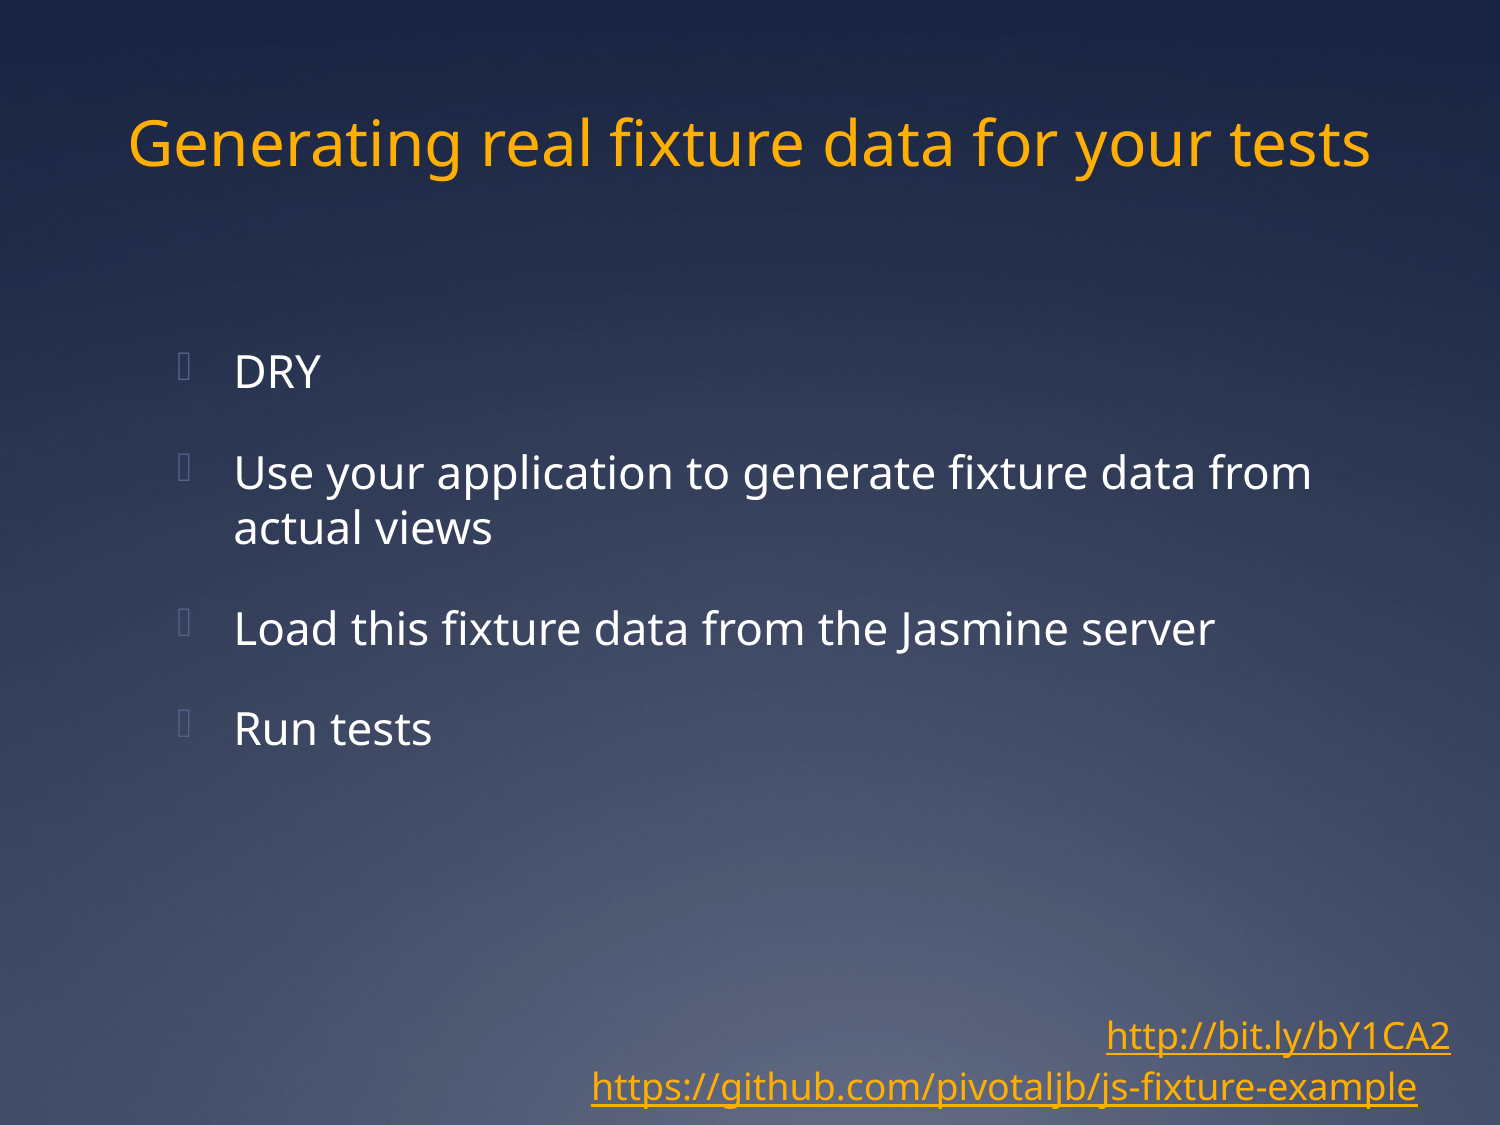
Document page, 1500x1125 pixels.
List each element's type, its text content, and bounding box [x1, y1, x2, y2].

title Generating real fixture data for your tests [100, 95, 1400, 225]
list DRY Use your application to generate fixture data from actual views Load this fixture data from the Jasmine server Run tests [162, 335, 1338, 1005]
text_box http://bit.ly/bY1CA2 https://github.com/pivotaljb/js-fixture-example [576, 1004, 1467, 1122]
